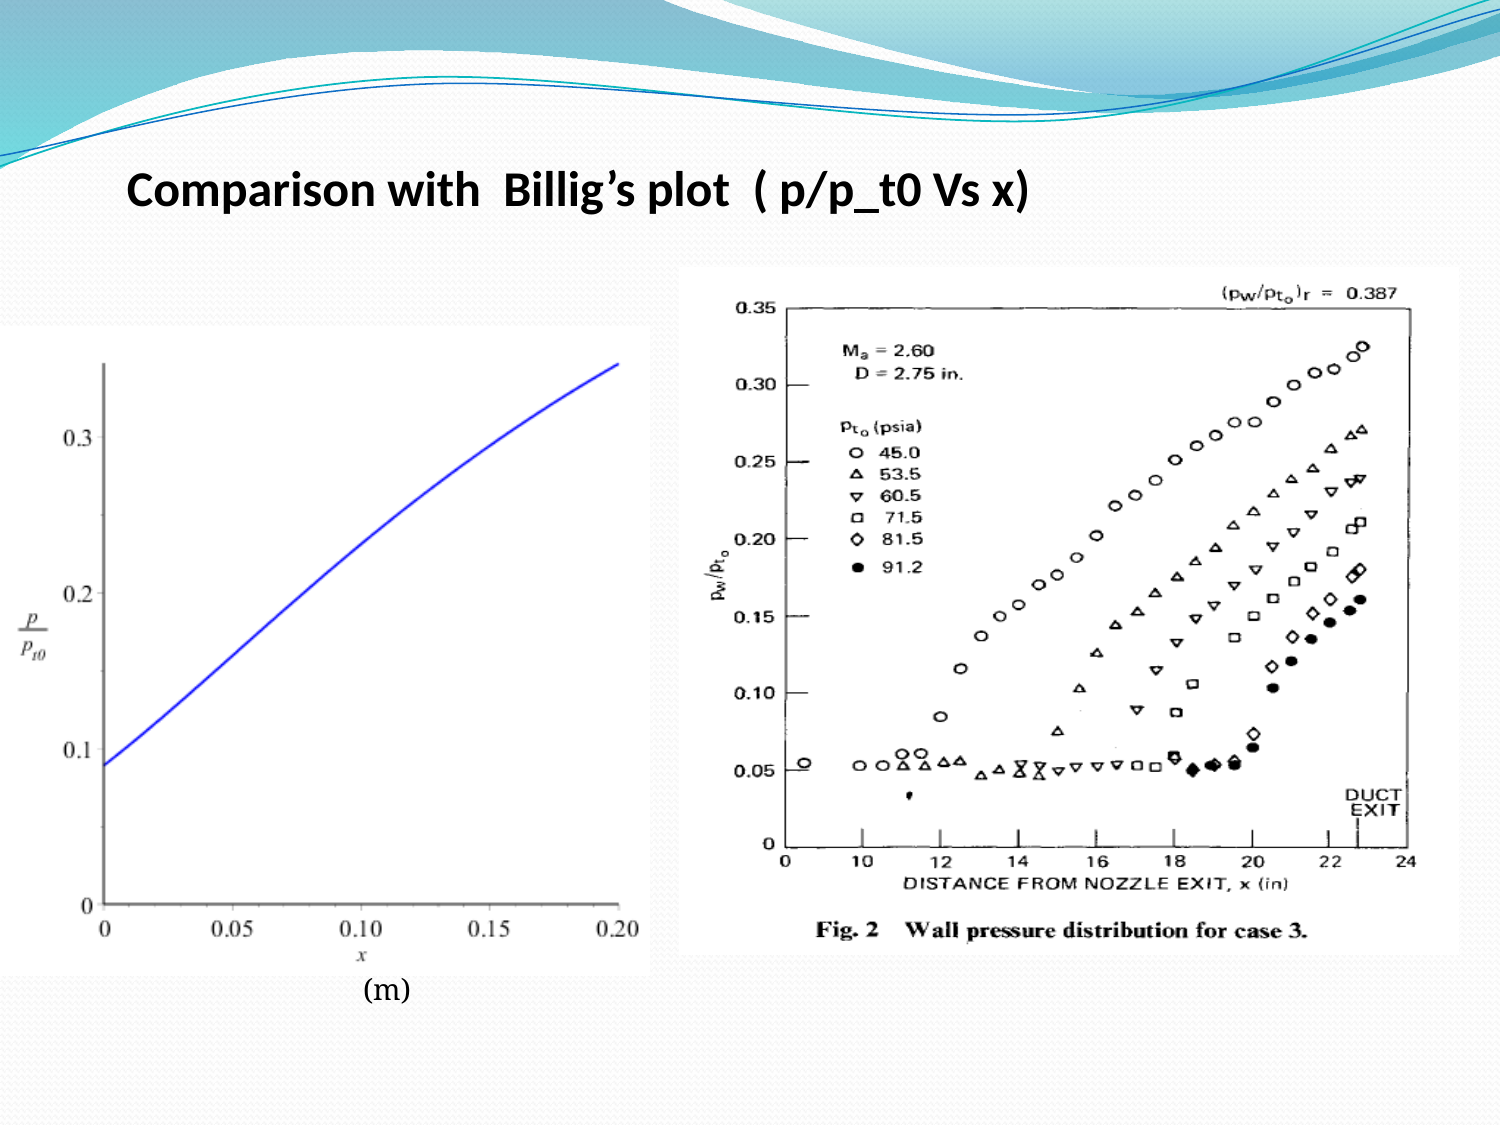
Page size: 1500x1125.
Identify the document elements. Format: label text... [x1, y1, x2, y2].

picture [678, 266, 1459, 955]
picture [0, 326, 650, 977]
text_box (m) [348, 989, 426, 1014]
text_box Comparison with Billig’s plot ( p/p_t0 Vs x) [112, 148, 1306, 224]
